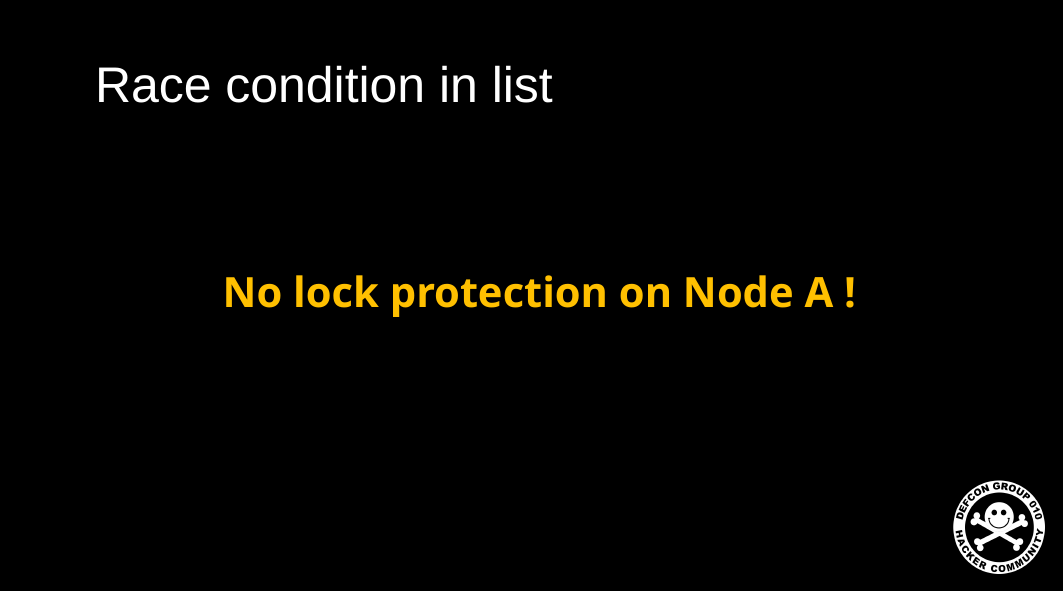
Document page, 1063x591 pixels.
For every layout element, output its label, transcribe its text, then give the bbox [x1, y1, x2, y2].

text_box Race condition in list [86, 51, 562, 123]
picture [935, 462, 1063, 591]
text_box No lock protection on Node A ! [143, 257, 936, 324]
